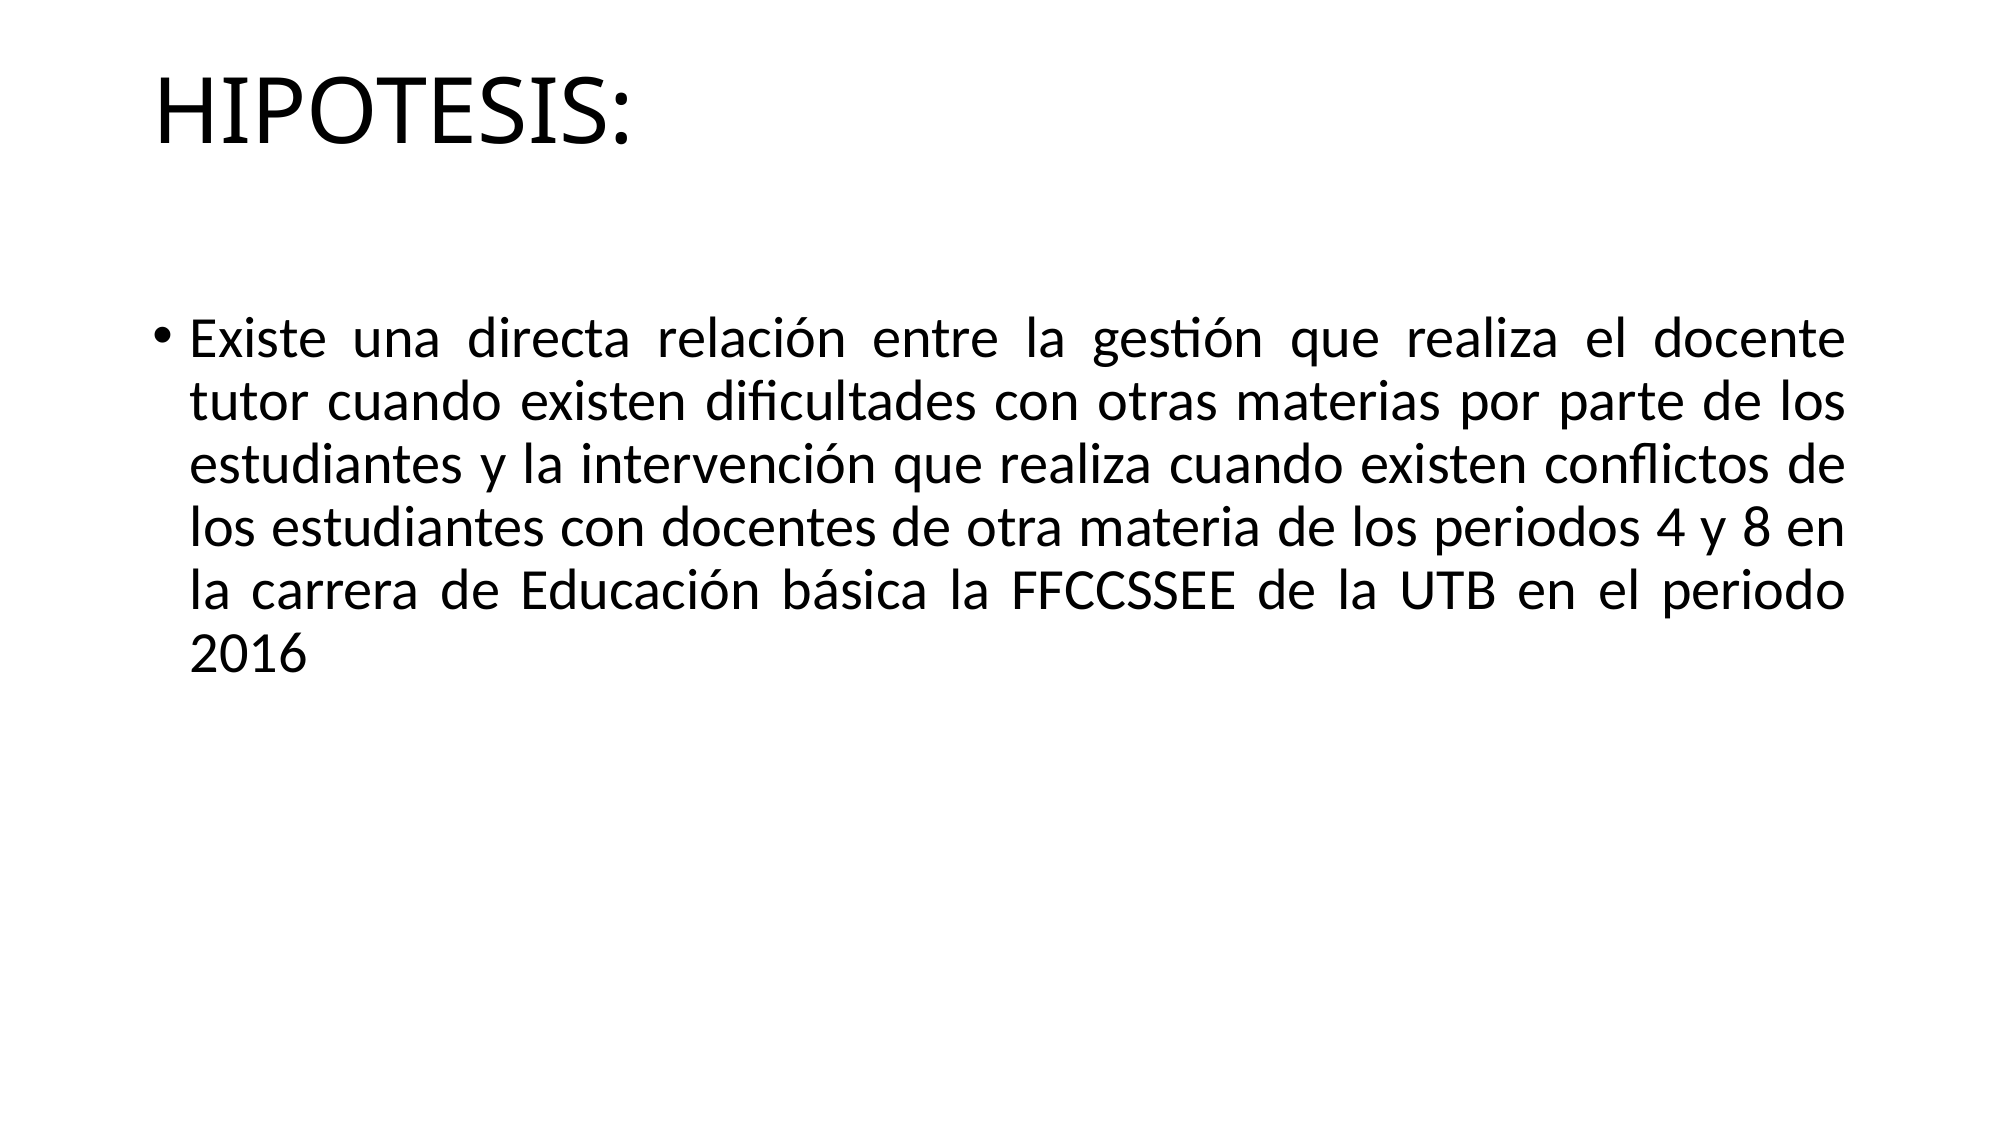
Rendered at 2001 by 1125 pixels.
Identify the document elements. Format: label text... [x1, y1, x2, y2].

list Existe una directa relación entre la gestión que realiza el docente tutor cuando existen dificultades con otras materias por parte de los estudiantes y la intervención que realiza cuando existen conflictos de los estudiantes con docentes de otra materia de los periodos 4 y 8 en la carrera de Educación básica la FFCCSSEE de la UTB en el periodo 2016 [137, 299, 1863, 1014]
title HIPOTESIS: [137, 59, 1863, 278]
